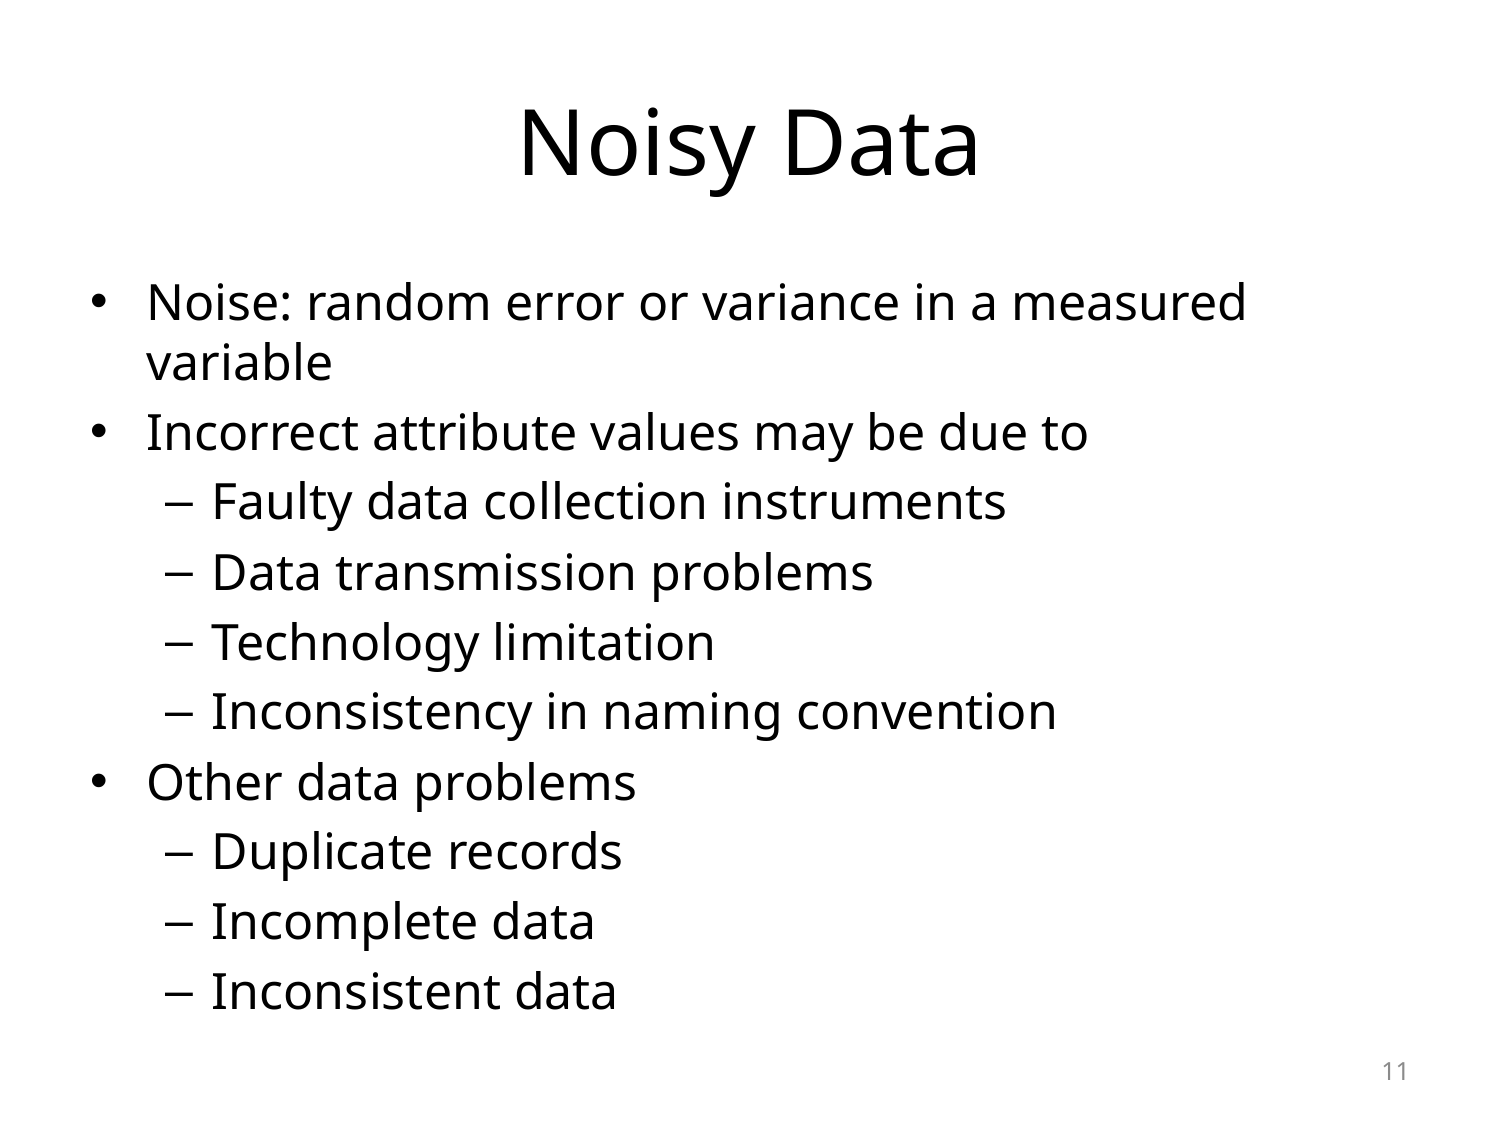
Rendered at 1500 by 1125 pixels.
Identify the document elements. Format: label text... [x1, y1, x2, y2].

slide_number 11 [1074, 1042, 1425, 1103]
list Noise: random error or variance in a measured variable Incorrect attribute values may be due to Faulty data collection instruments Data transmission problems Technology limitation Inconsistency in naming convention Other data problems Duplicate records Incomplete data Inconsistent data [75, 262, 1425, 1005]
title Noisy Data [75, 45, 1425, 233]
